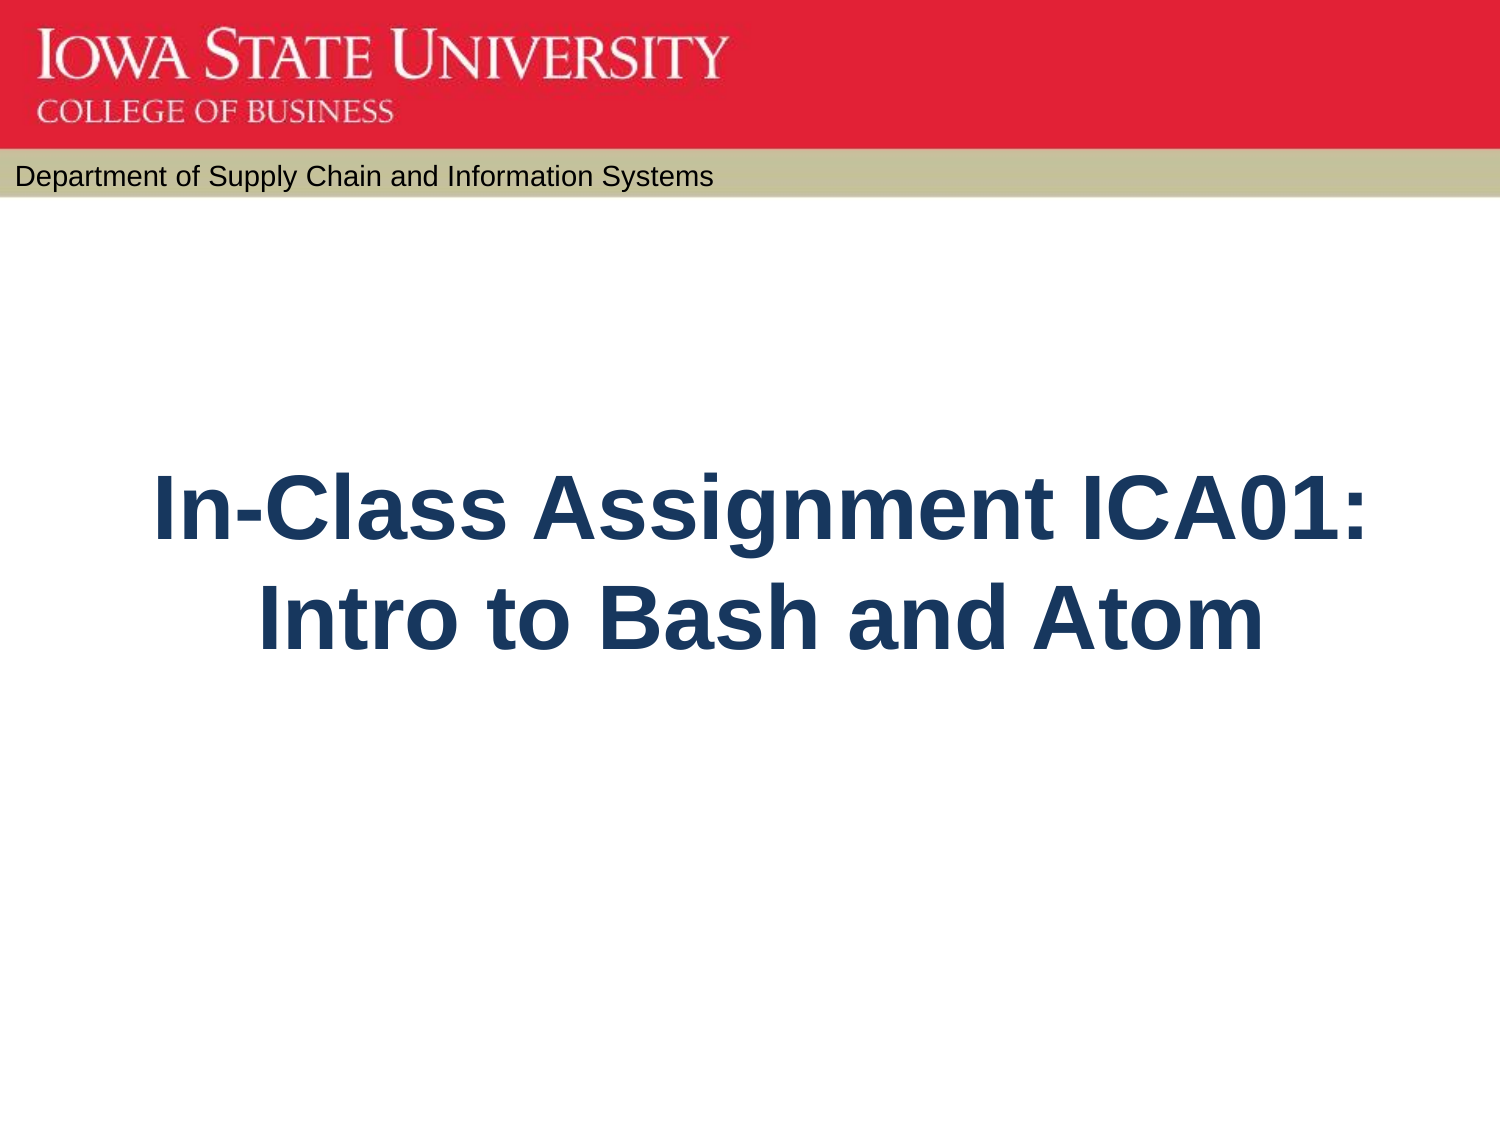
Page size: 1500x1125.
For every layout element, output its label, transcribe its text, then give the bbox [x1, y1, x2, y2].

title In-Class Assignment ICA01: Intro to Bash and Atom [87, 425, 1438, 800]
picture [0, 0, 1500, 1125]
